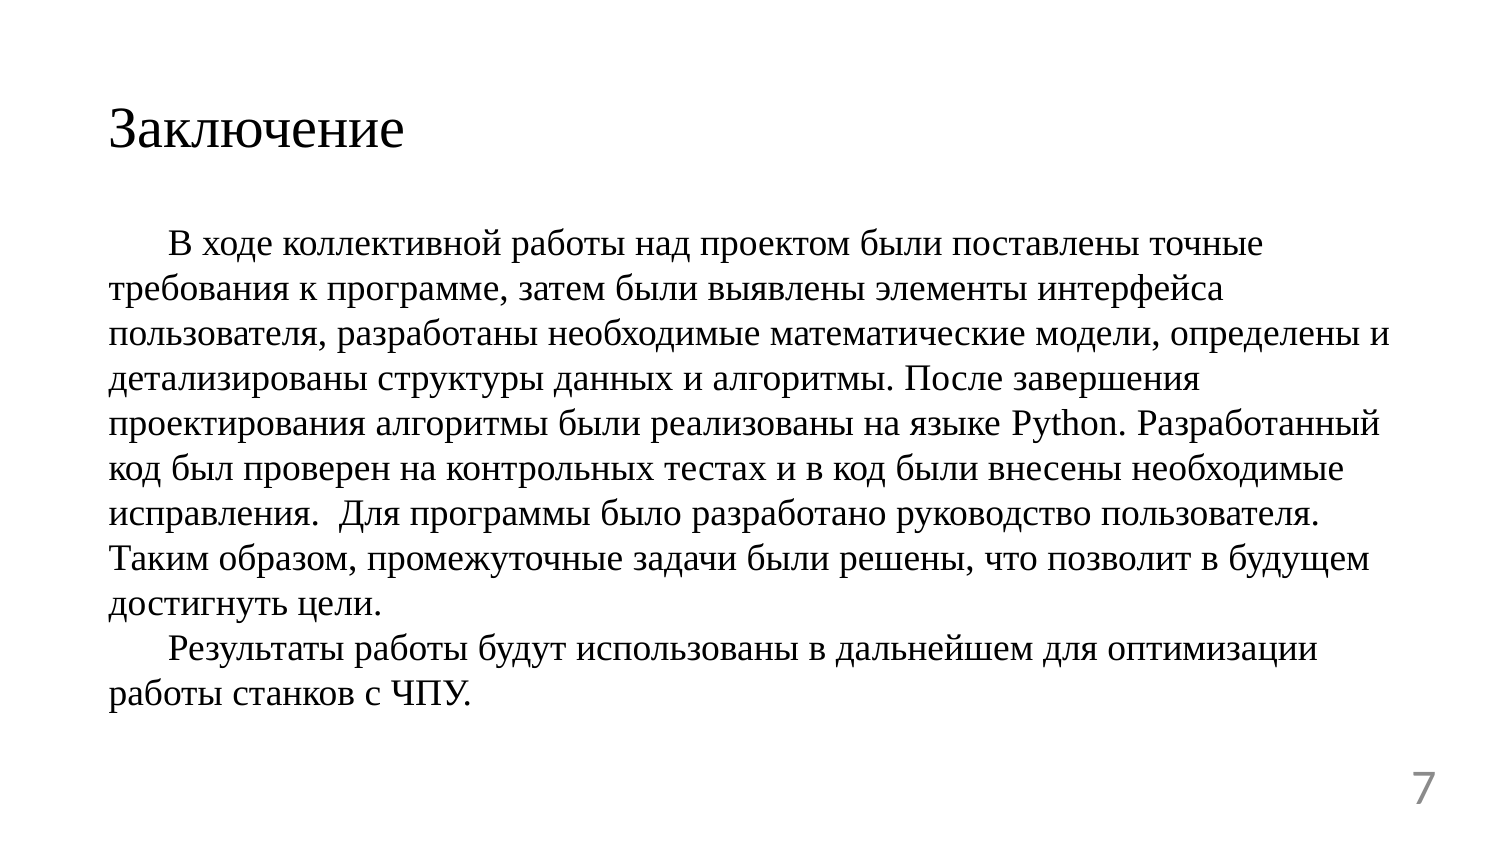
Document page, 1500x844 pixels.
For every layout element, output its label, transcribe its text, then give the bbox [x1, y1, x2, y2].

text_box В ходе коллективной работы над проектом были поставлены точные требования к программе, затем были выявлены элементы интерфейса пользователя, разработаны необходимые математические модели, определены и детализированы структуры данных и алгоритмы. После завершения проектирования алгоритмы были реализованы на языке Python. Разработанный код был проверен на контрольных тестах и в код были внесены необходимые исправления. Для программы было разработано руководство пользователя. Таким образом, промежуточные задачи были решены, что позволит в будущем достигнуть цели. Результаты работы будут использованы в дальнейшем для оптимизации работы станков с ЧПУ. [93, 210, 1407, 721]
slide_number 7 [1101, 761, 1452, 807]
text_box Заключение [93, 82, 821, 167]
